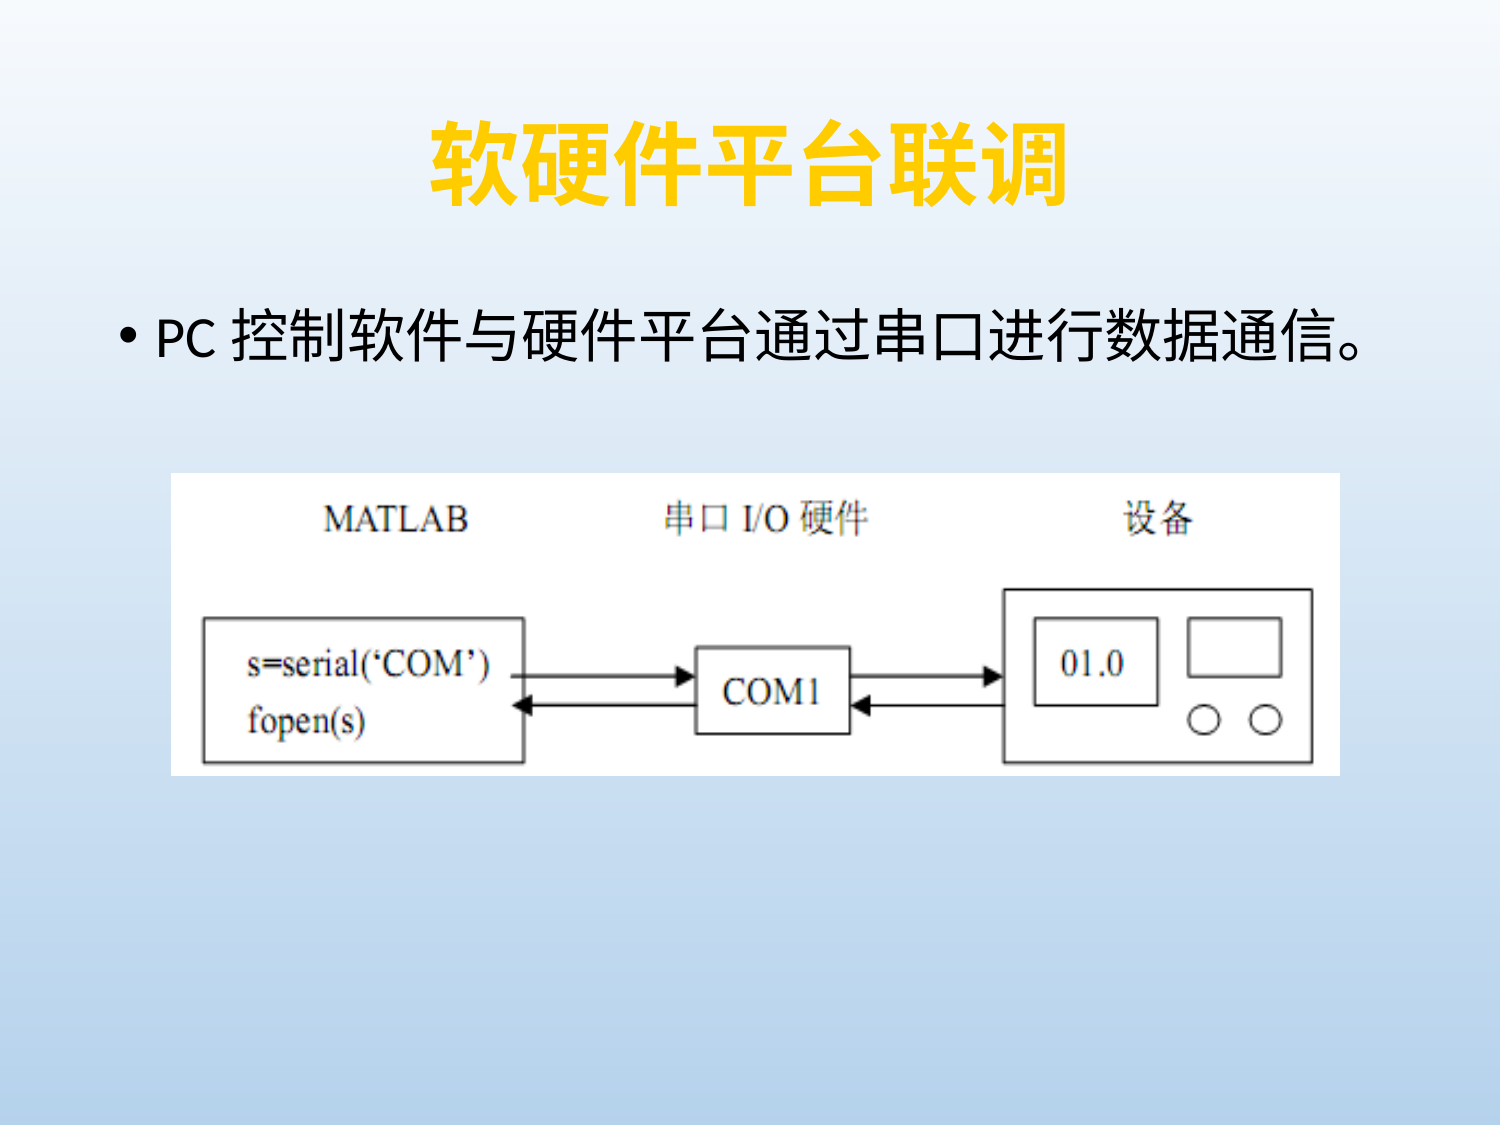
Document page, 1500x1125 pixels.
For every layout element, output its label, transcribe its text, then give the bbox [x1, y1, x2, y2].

picture [171, 473, 1340, 776]
title 软硬件平台联调 [103, 59, 1397, 278]
list PC控制软件与硬件平台通过串口进行数据通信。 [103, 299, 1397, 1014]
